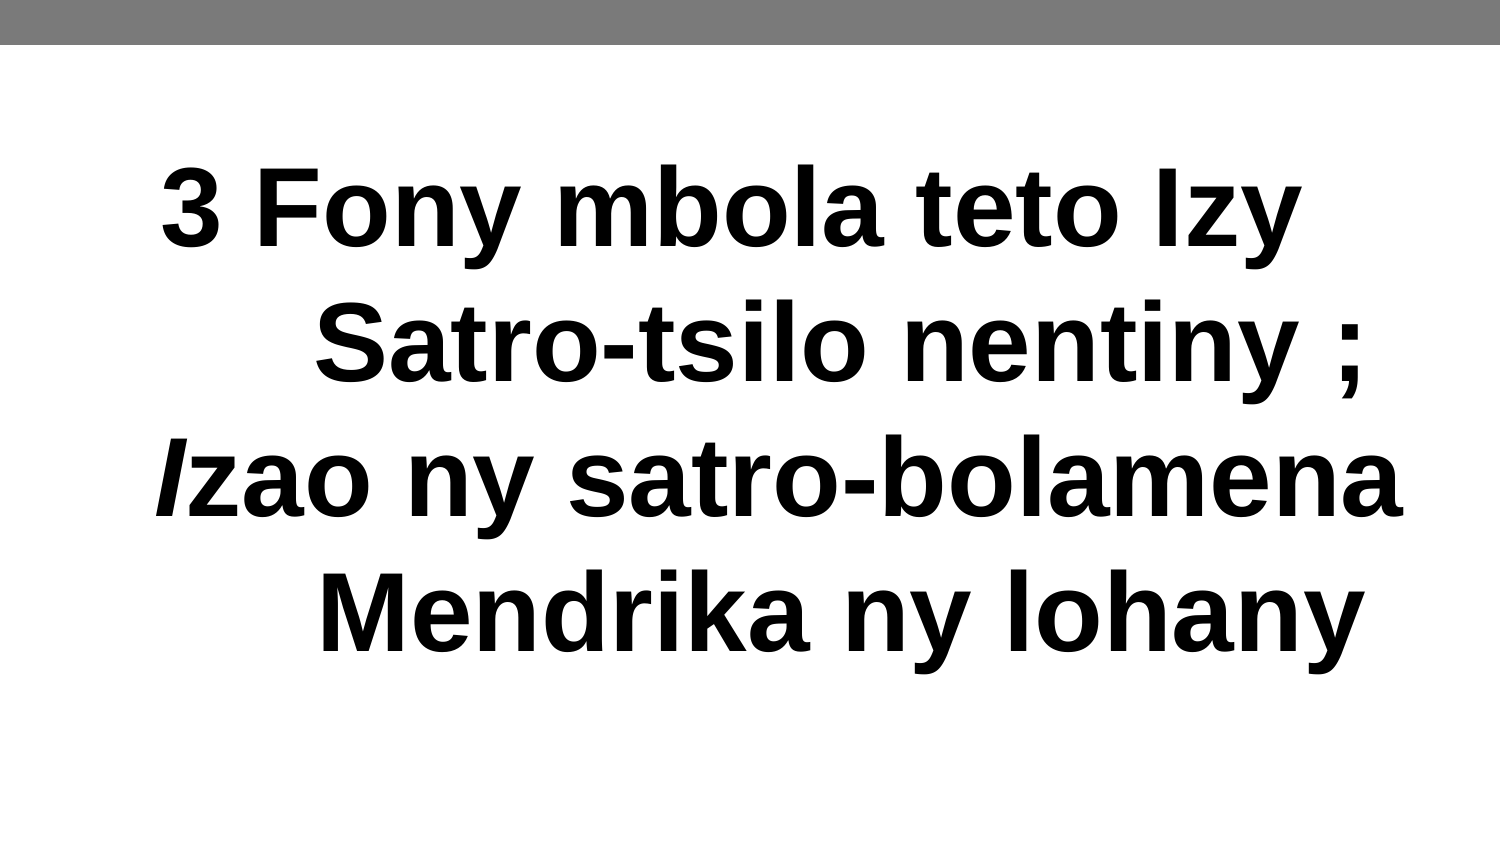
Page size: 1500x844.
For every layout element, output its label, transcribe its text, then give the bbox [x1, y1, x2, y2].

text_box 3 Fony mbola teto Izy Satro-tsilo nentiny ; Izao ny satro-bolamena Mendrika ny lohany [0, 126, 1483, 682]
